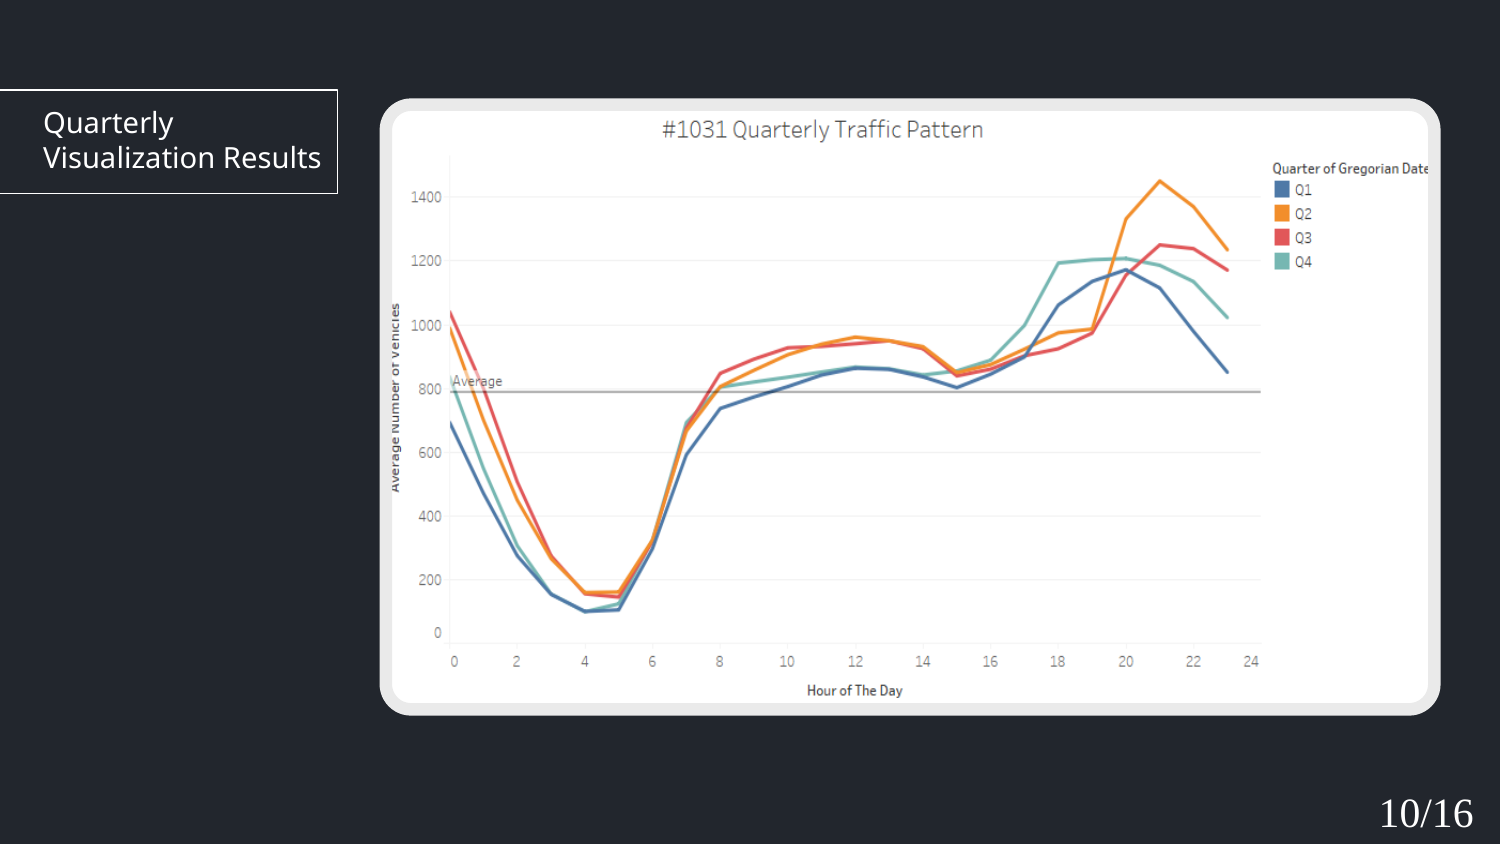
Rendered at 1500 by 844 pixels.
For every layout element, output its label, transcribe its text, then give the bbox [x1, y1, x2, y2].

text_box 10/16 [1363, 778, 1500, 843]
title Quarterly Visualization Results [28, 62, 338, 218]
picture [385, 104, 1435, 710]
